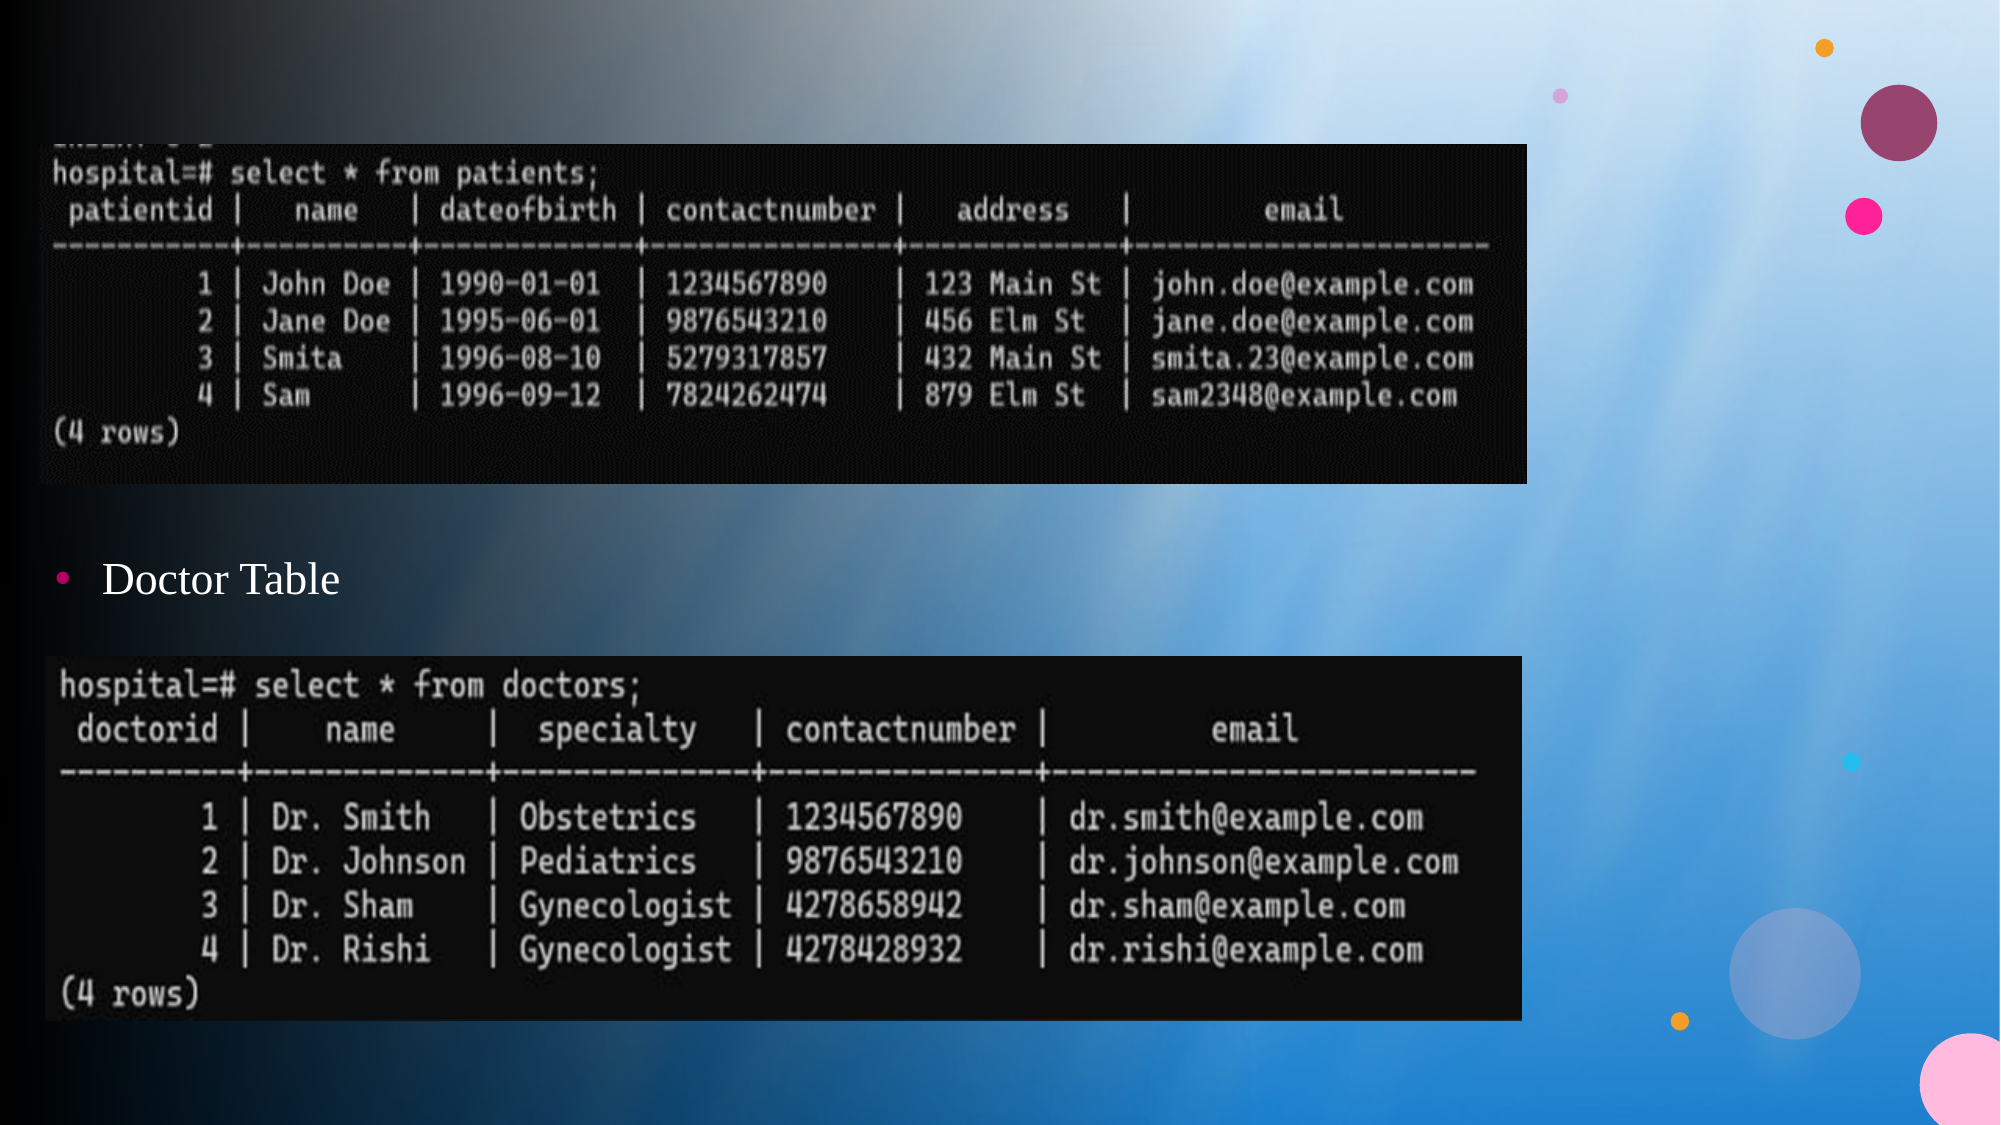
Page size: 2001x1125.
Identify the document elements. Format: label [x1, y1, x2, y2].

text_box [1552, 38, 2000, 1125]
picture [0, 0, 2000, 1125]
